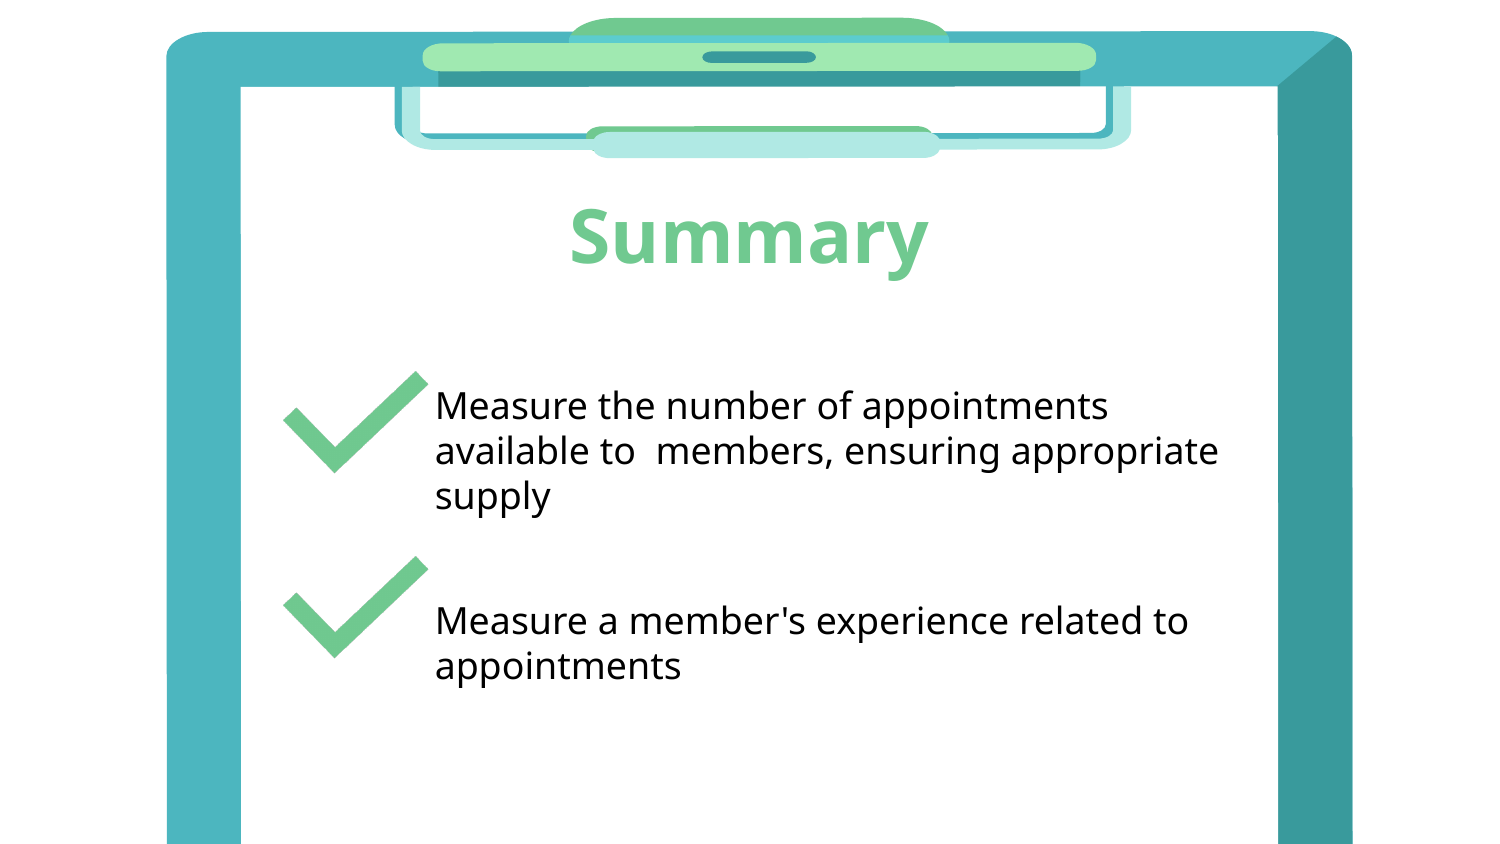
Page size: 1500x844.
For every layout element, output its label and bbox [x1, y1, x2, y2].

picture [280, 346, 431, 498]
text_box [166, 17, 1353, 844]
picture [280, 530, 431, 682]
